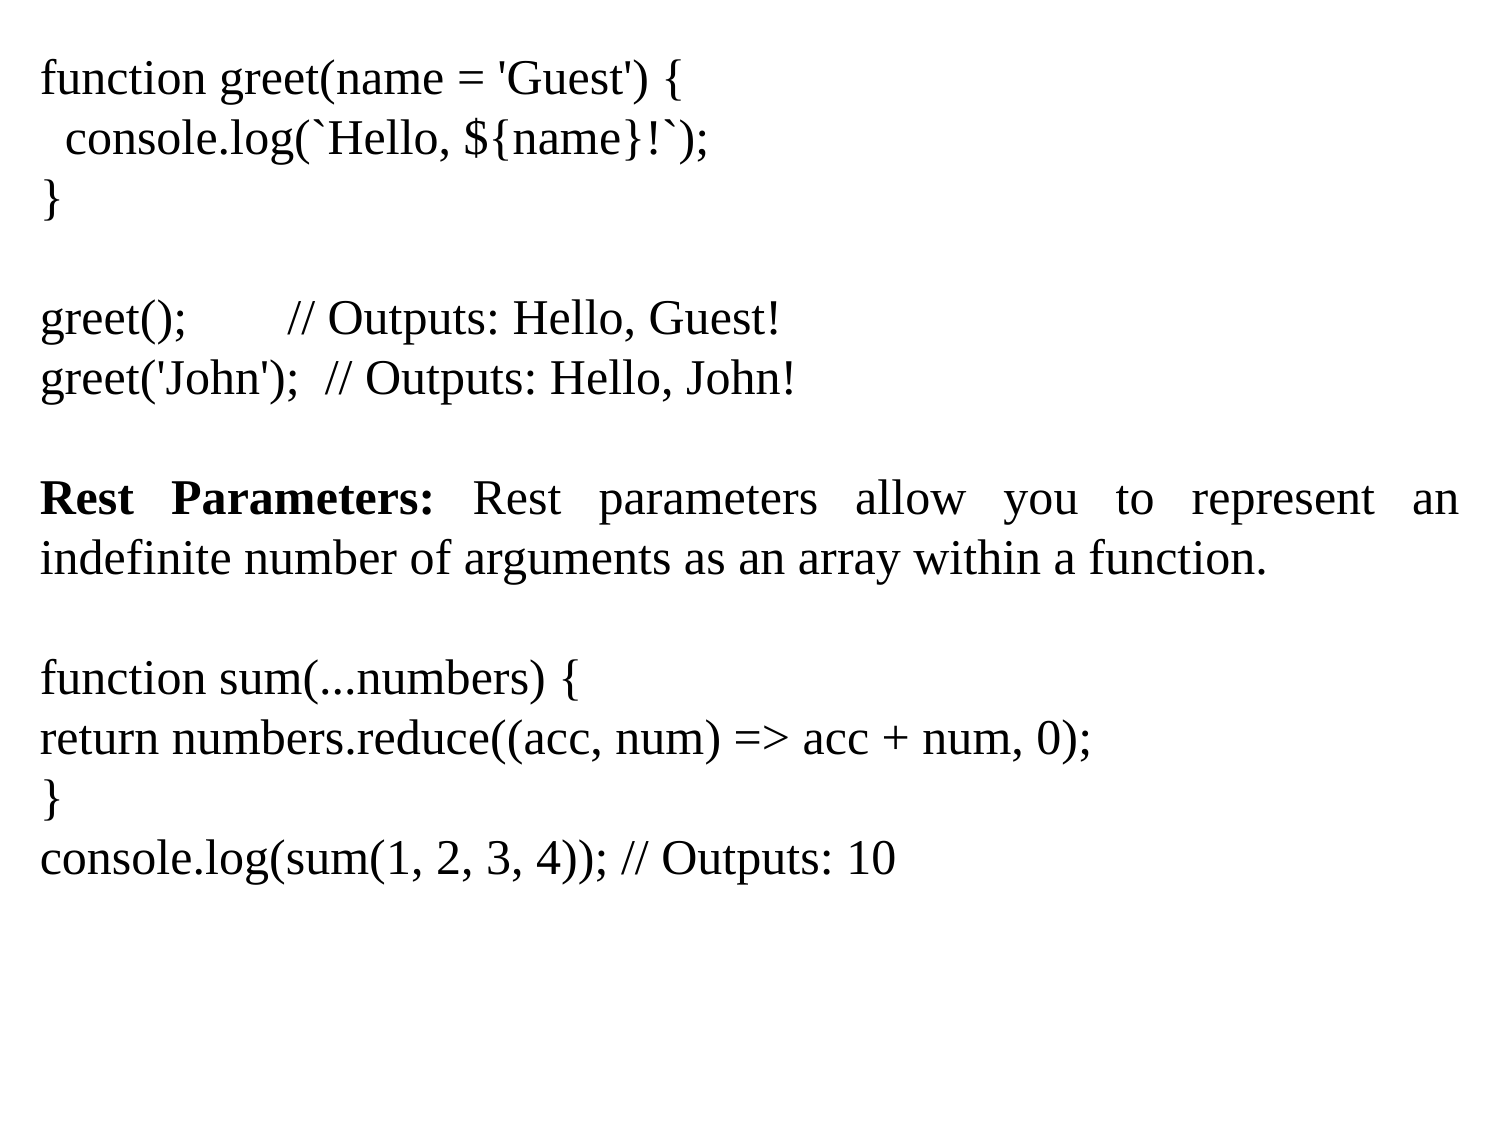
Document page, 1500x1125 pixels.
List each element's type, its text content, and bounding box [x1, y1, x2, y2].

text_box function greet(name = 'Guest') { console.log(`Hello, ${name}!`); } greet(); // Outputs: Hello, Guest! greet('John'); // Outputs: Hello, John! Rest Parameters: Rest parameters allow you to represent an indefinite number of arguments as an array within a function. function sum(...numbers) { return numbers.reduce((acc, num) => acc + num, 0); } console.log(sum(1, 2, 3, 4)); // Outputs: 10 [24, 37, 1475, 953]
